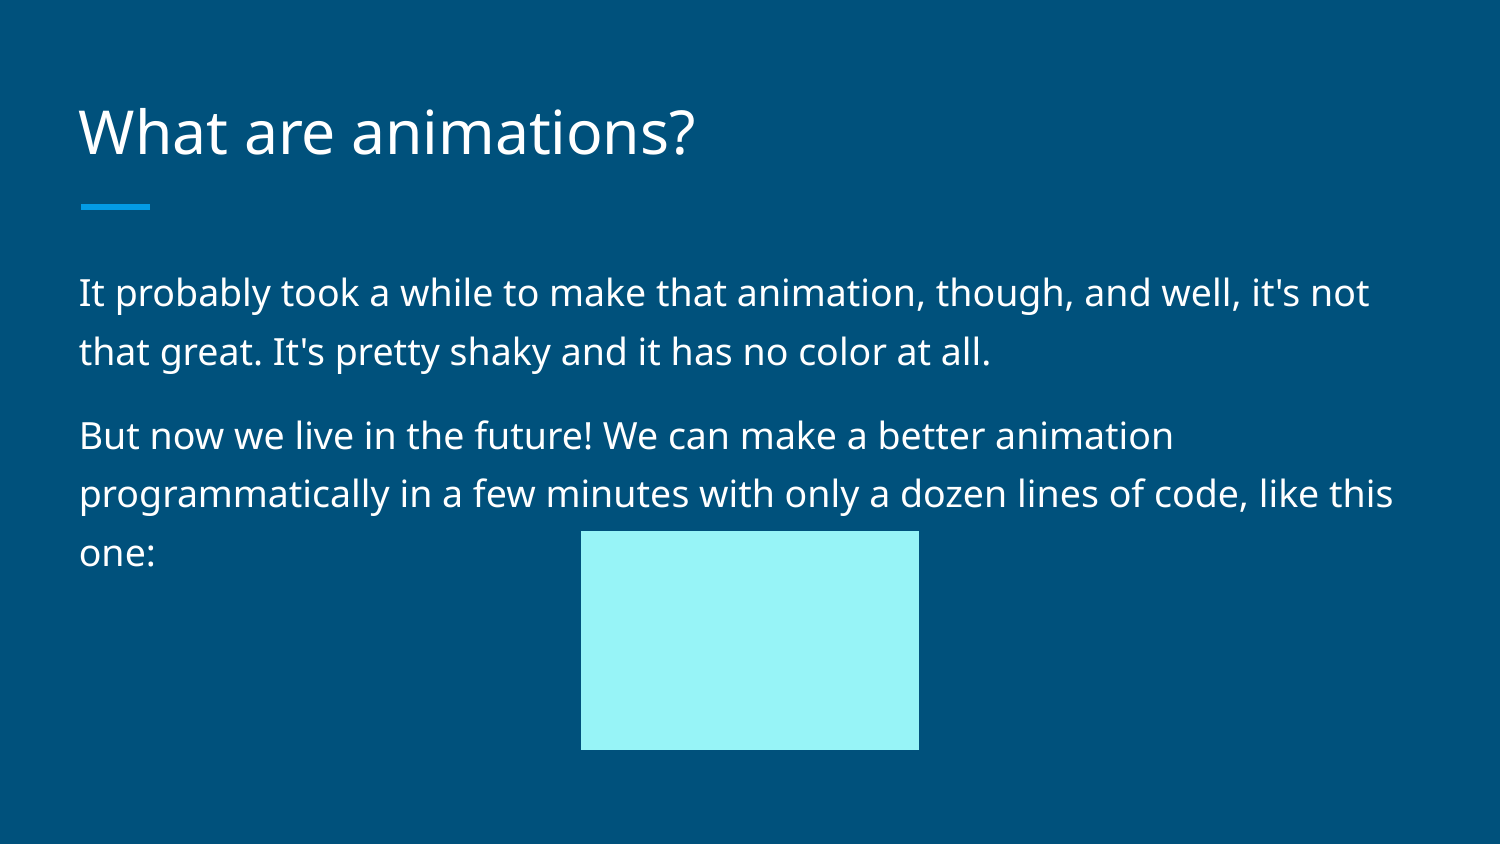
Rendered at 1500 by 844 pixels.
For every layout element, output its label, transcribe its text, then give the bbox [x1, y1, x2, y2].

picture [582, 532, 918, 749]
list It probably took a while to make that animation, though, and well, it's not that great. It's pretty shaky and it has no color at all. But now we live in the future! We can make a better animation programmatically in a few minutes with only a dozen lines of code, like this one: [63, 244, 1437, 750]
title What are animations? [63, 75, 1437, 188]
